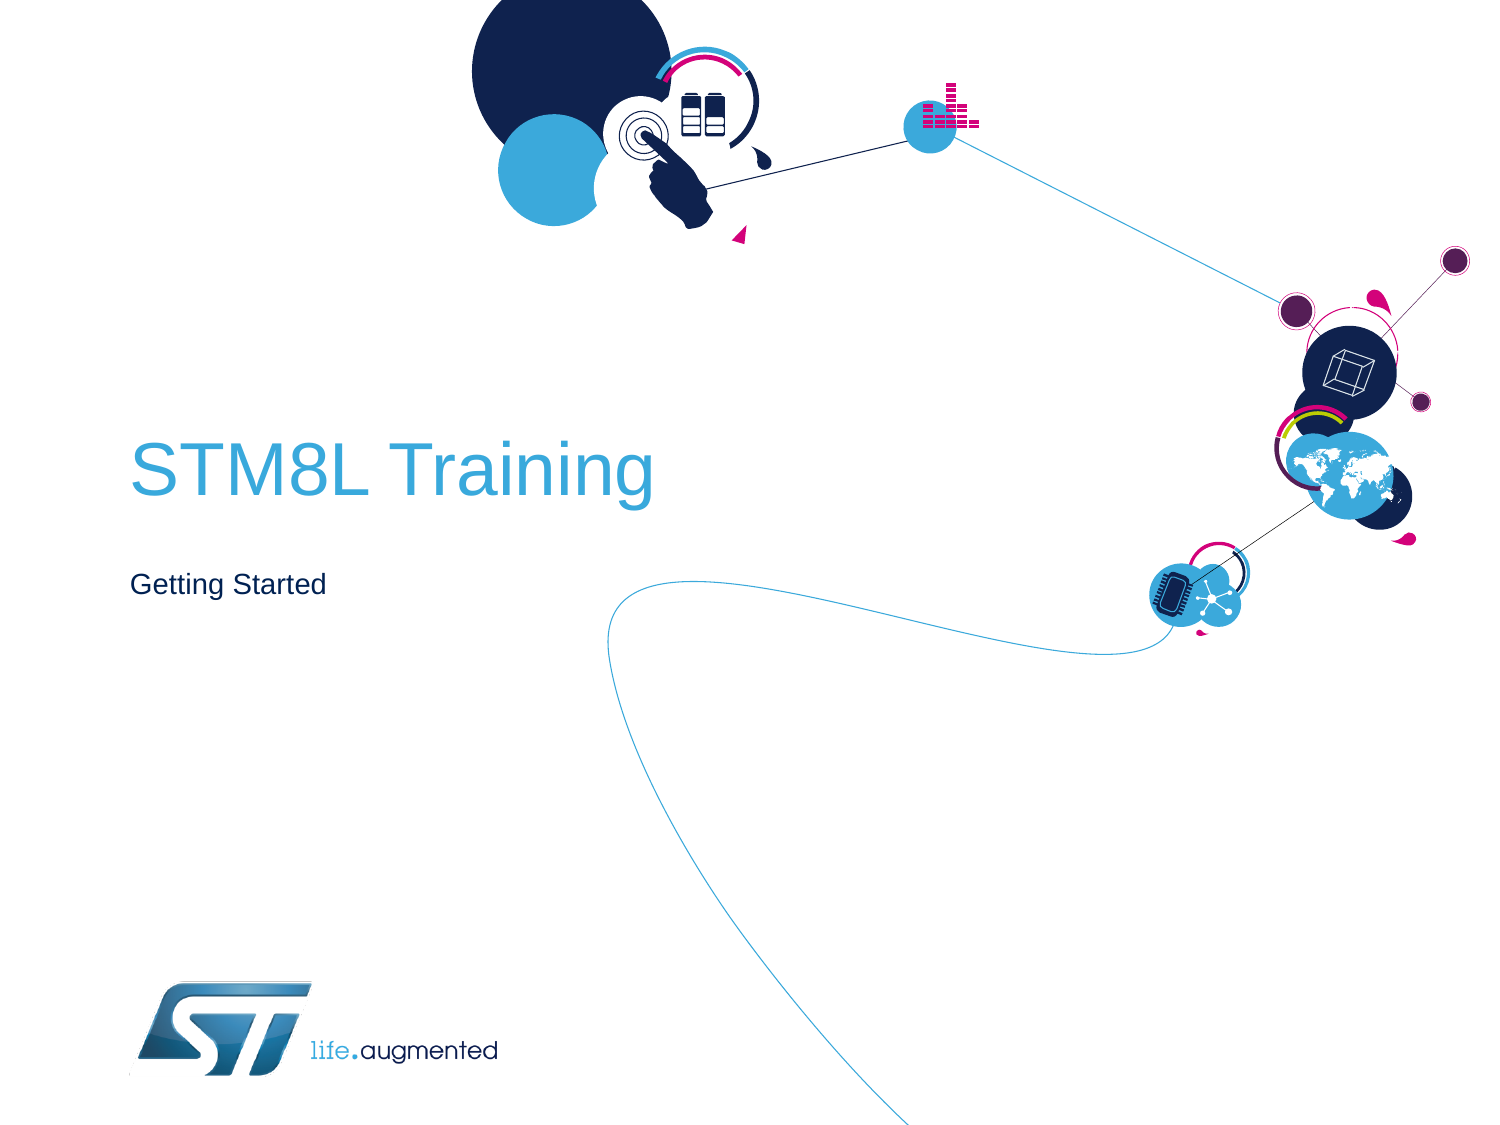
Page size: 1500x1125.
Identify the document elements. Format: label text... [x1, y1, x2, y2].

subtitle Getting Started [115, 558, 1165, 846]
title STM8L Training [115, 276, 1390, 518]
picture [112, 964, 514, 1094]
